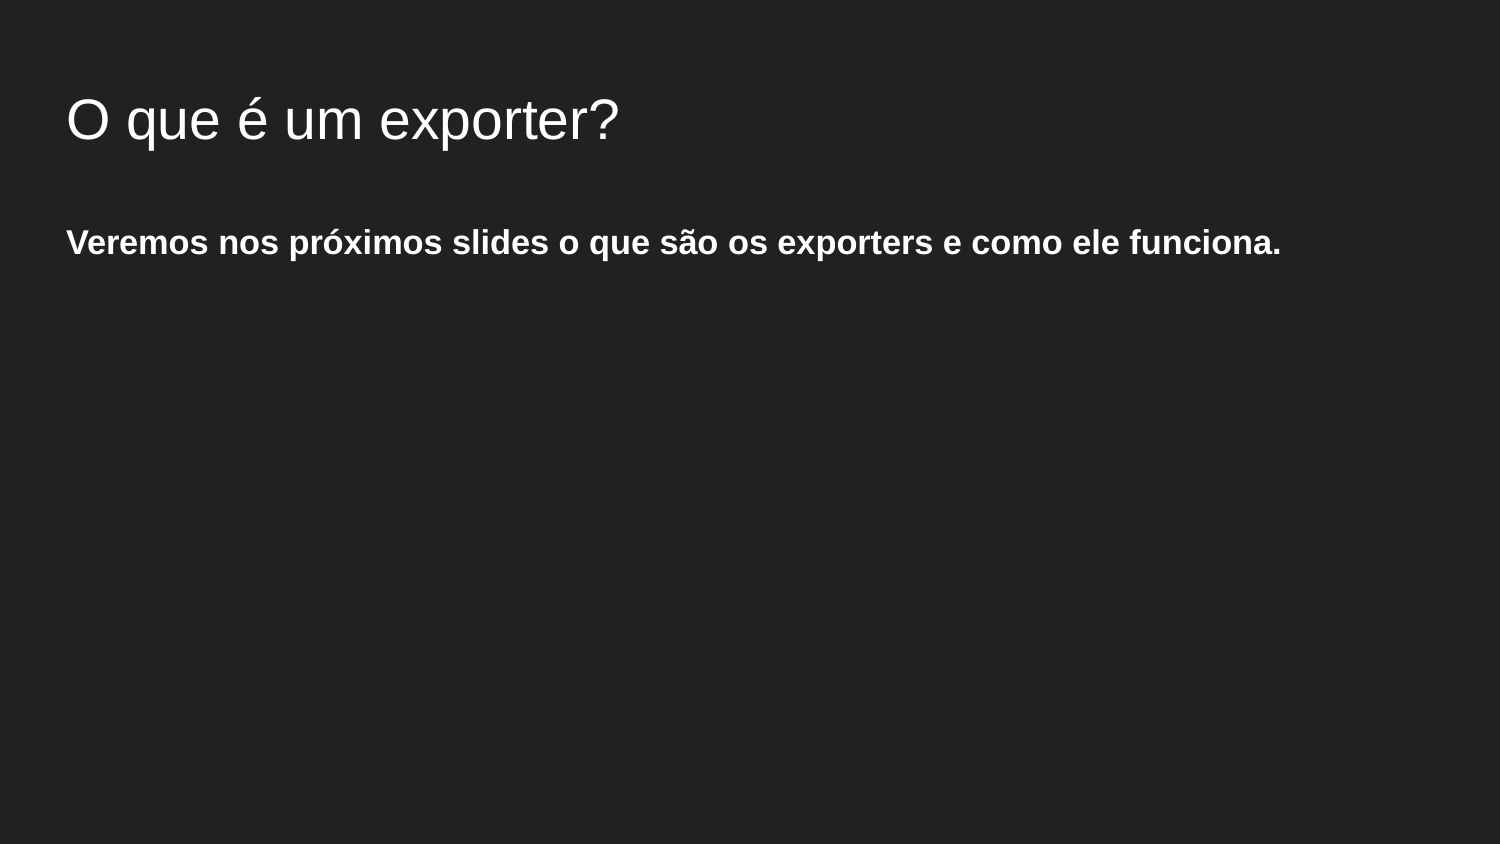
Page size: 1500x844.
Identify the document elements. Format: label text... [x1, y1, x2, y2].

list Veremos nos próximos slides o que são os exporters e como ele funciona. [51, 189, 1449, 750]
title O que é um exporter? [51, 72, 1449, 167]
